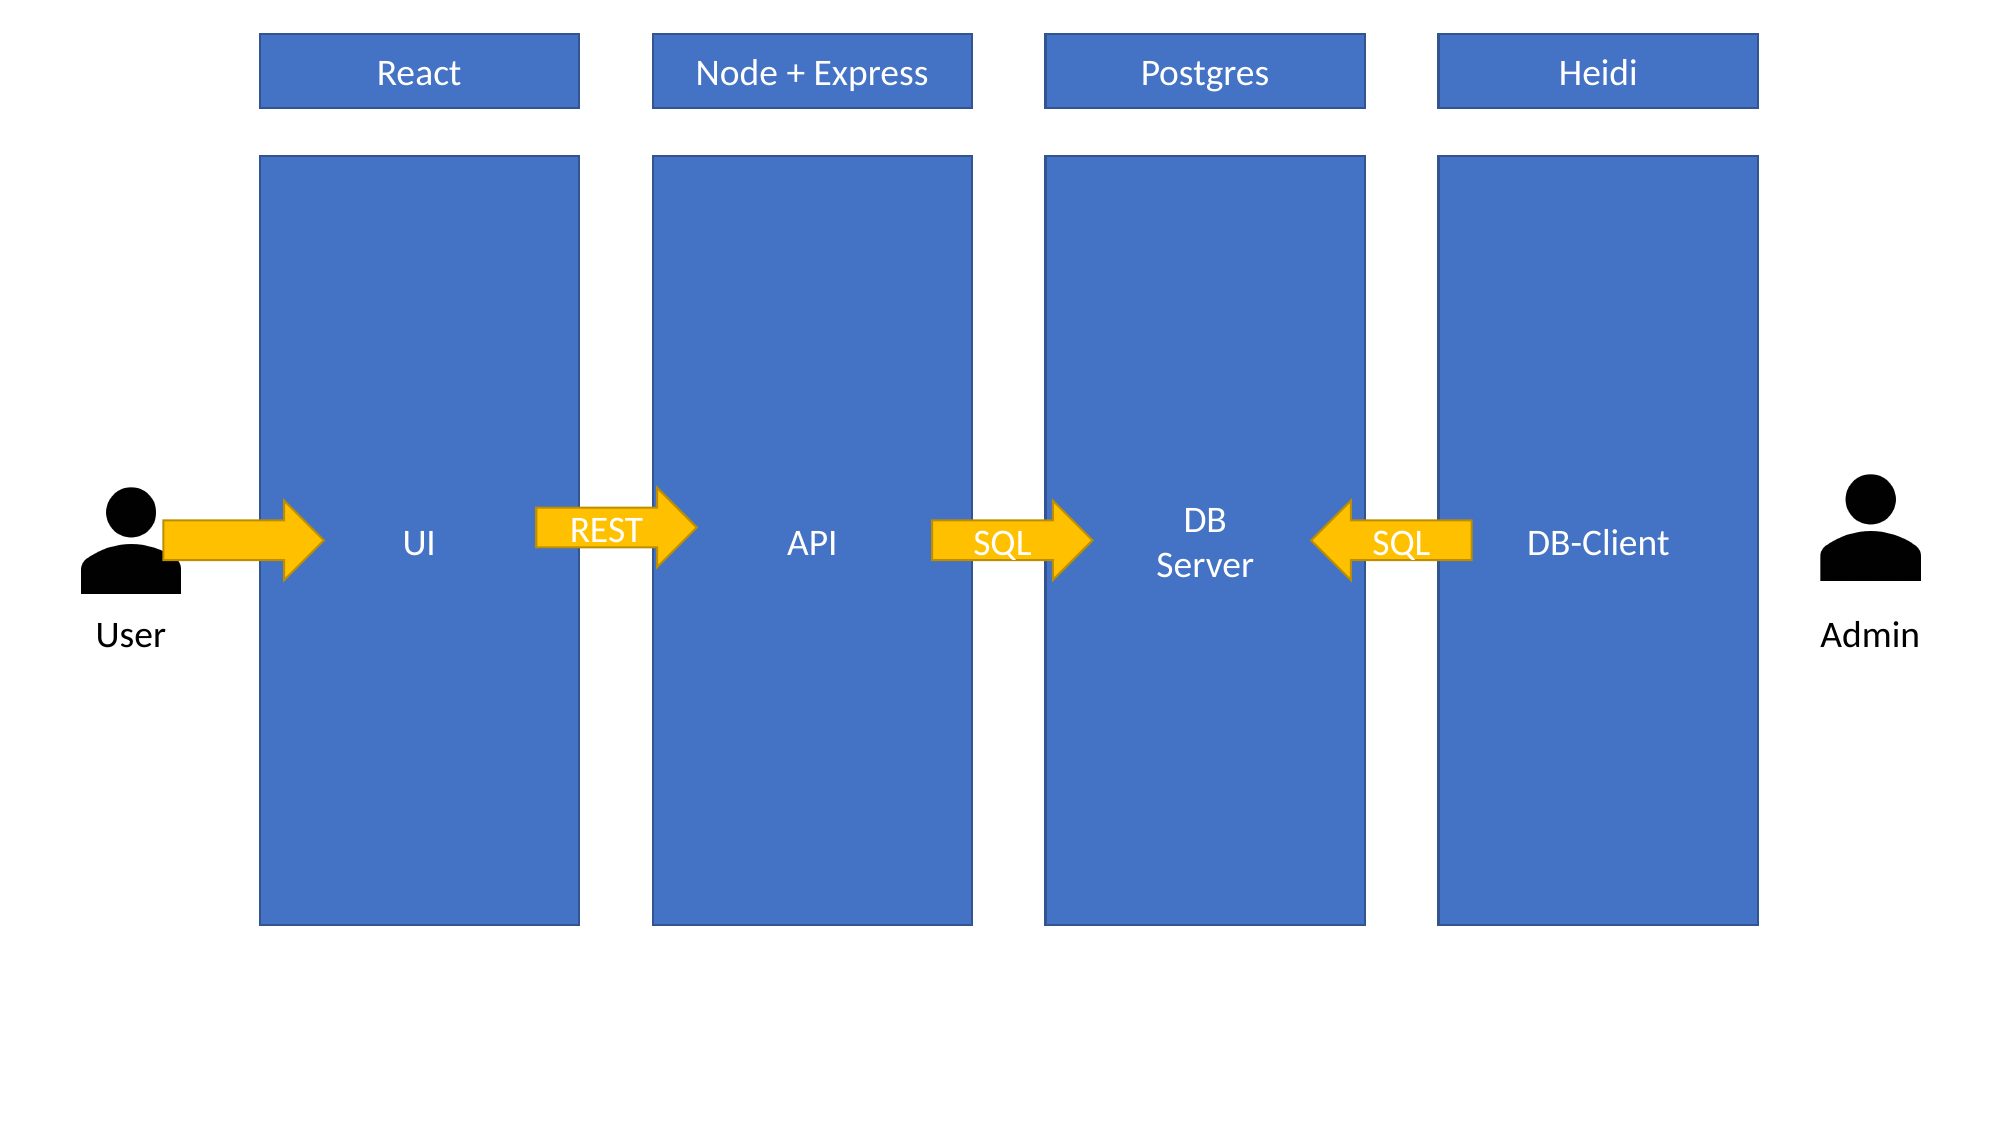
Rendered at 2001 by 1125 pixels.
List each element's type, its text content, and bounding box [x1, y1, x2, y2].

picture [1795, 452, 1946, 603]
text_box Postgres [1044, 33, 1366, 109]
text_box SQL [931, 498, 1095, 583]
text_box UI [259, 155, 580, 926]
picture [55, 465, 206, 616]
text_box DB-Client [1437, 155, 1759, 926]
text_box User [80, 616, 182, 663]
text_box Admin [1805, 603, 1936, 663]
text_box API [652, 155, 973, 926]
text_box React [259, 33, 580, 109]
text_box DB Server [1044, 155, 1366, 926]
text_box [206, 498, 326, 583]
text_box Node + Express [652, 33, 973, 109]
text_box Heidi [1437, 33, 1759, 109]
text_box SQL [1309, 498, 1473, 583]
text_box REST [535, 485, 699, 570]
